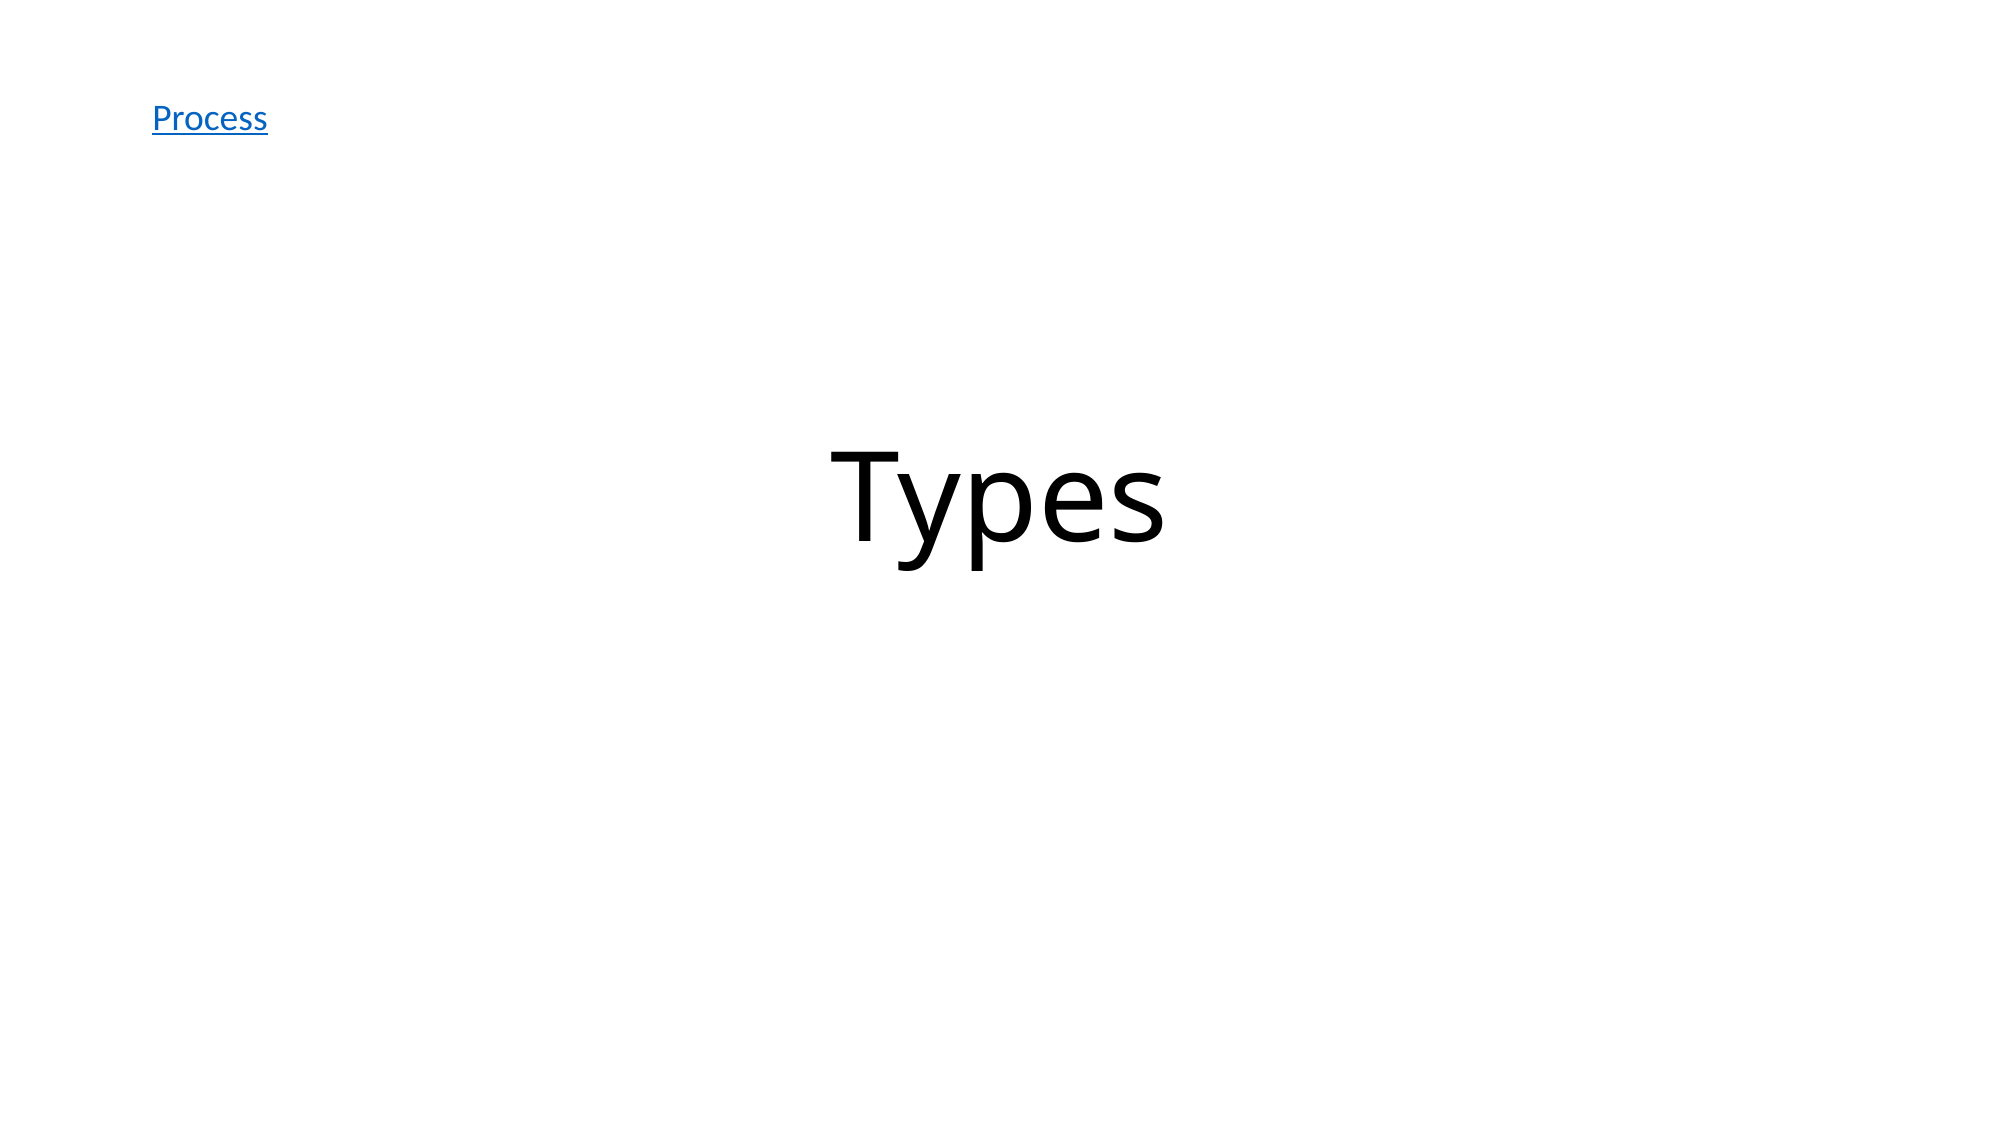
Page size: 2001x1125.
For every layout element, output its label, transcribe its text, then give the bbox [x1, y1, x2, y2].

text_box Process [137, 85, 283, 146]
title Types [249, 184, 1750, 576]
